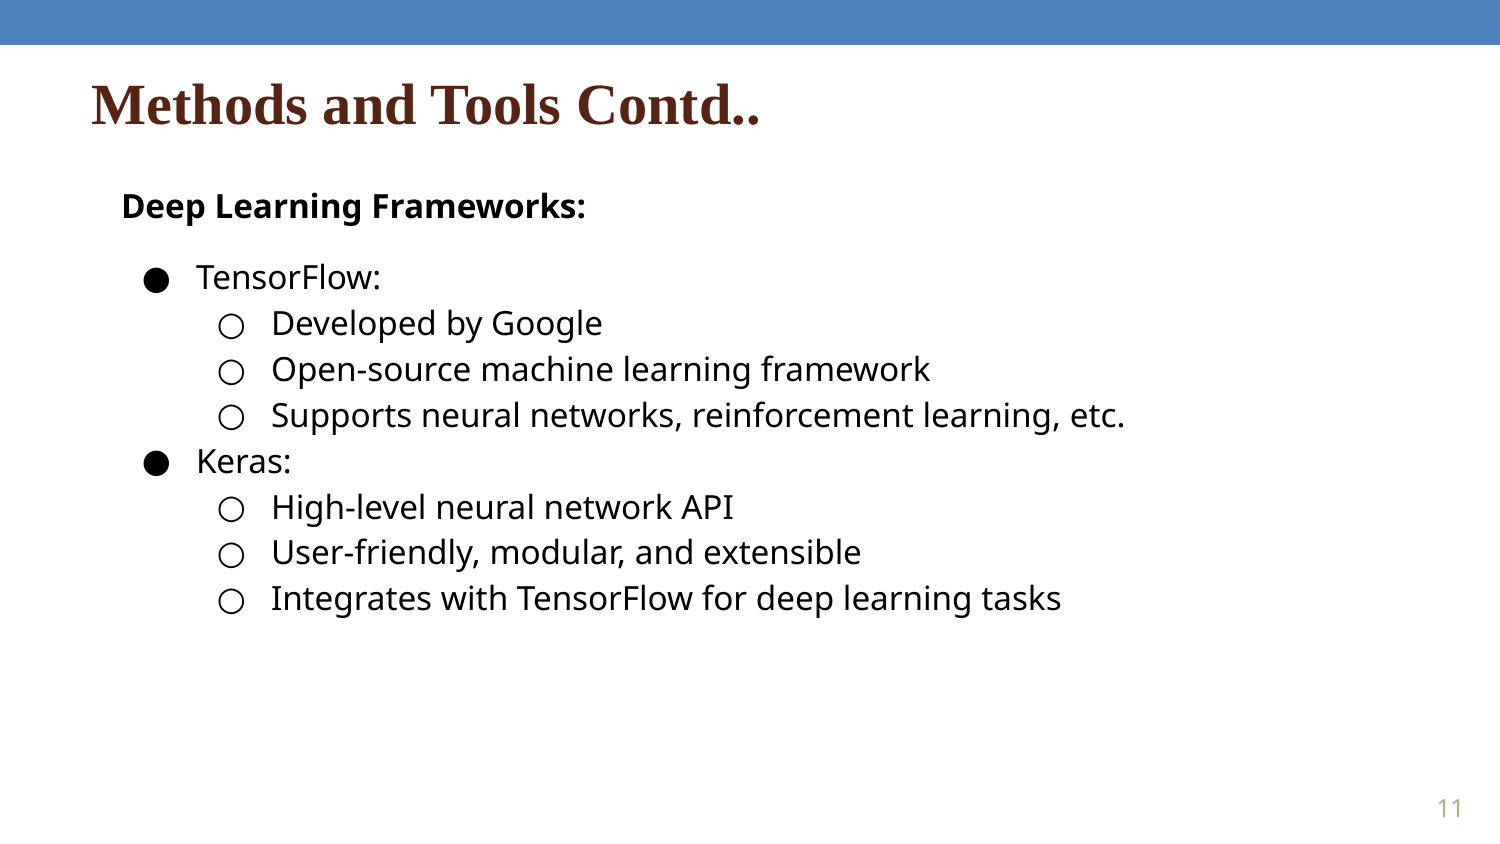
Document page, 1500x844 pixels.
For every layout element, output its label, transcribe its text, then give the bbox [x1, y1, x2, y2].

text_box ‹#› [1413, 775, 1488, 835]
text_box Deep Learning Frameworks: TensorFlow: Developed by Google Open-source machine learning framework Supports neural networks, reinforcement learning, etc. Keras: High-level neural network API User-friendly, modular, and extensible Integrates with TensorFlow for deep learning tasks [106, 178, 1478, 625]
text_box Methods and Tools Contd.. [76, 46, 1449, 169]
